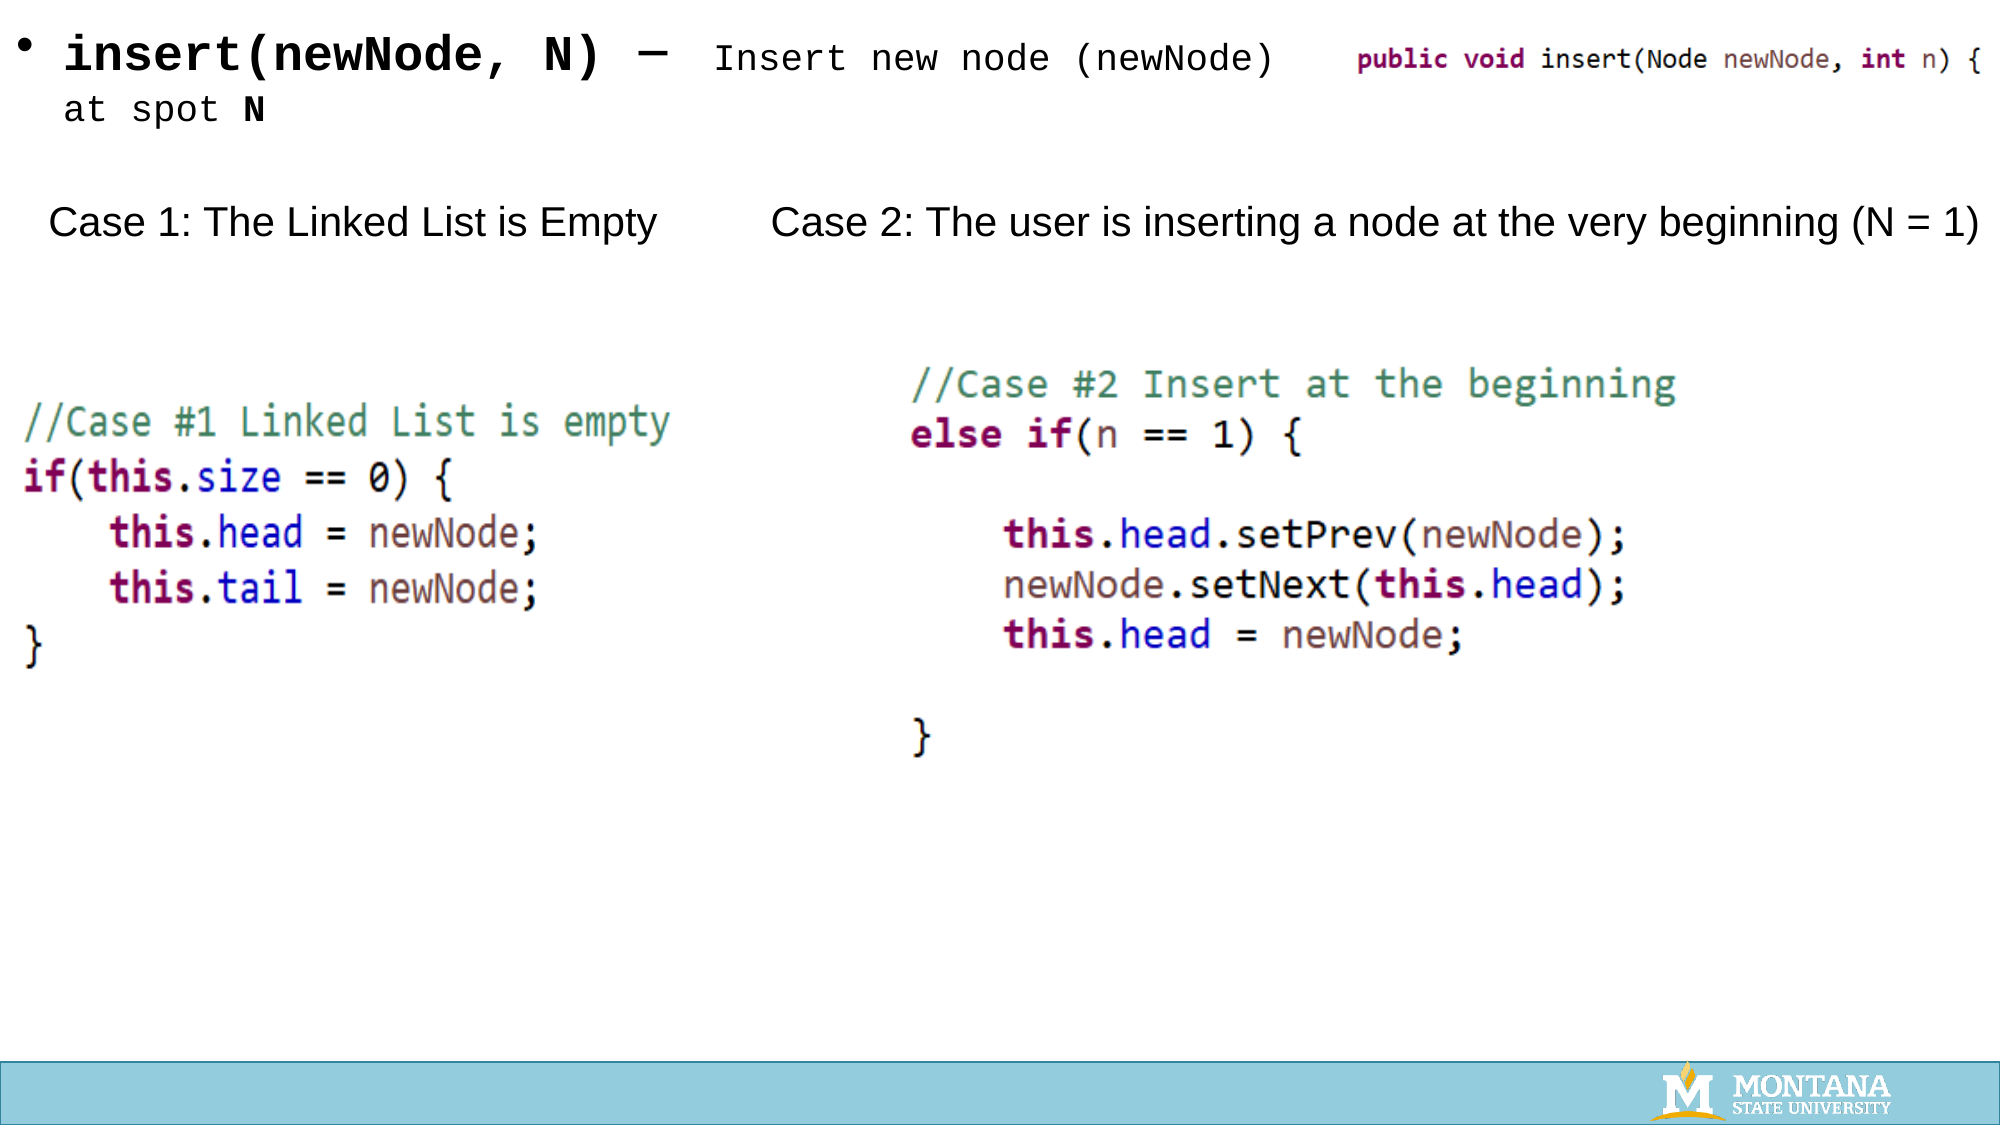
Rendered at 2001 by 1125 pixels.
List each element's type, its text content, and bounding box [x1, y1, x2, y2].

text_box insert(newNode, N) – Insert new node (newNode) at spot N [1, 0, 1350, 137]
text_box Case 1: The Linked List is Empty [33, 187, 673, 385]
text_box Case 2: The user is inserting a node at the very beginning (N = 1) [755, 187, 1996, 253]
picture [1649, 1060, 1892, 1122]
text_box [1892, 1060, 2000, 1125]
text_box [0, 1060, 1647, 1125]
picture [1343, 37, 2000, 87]
picture [3, 387, 703, 677]
picture [887, 362, 1717, 763]
